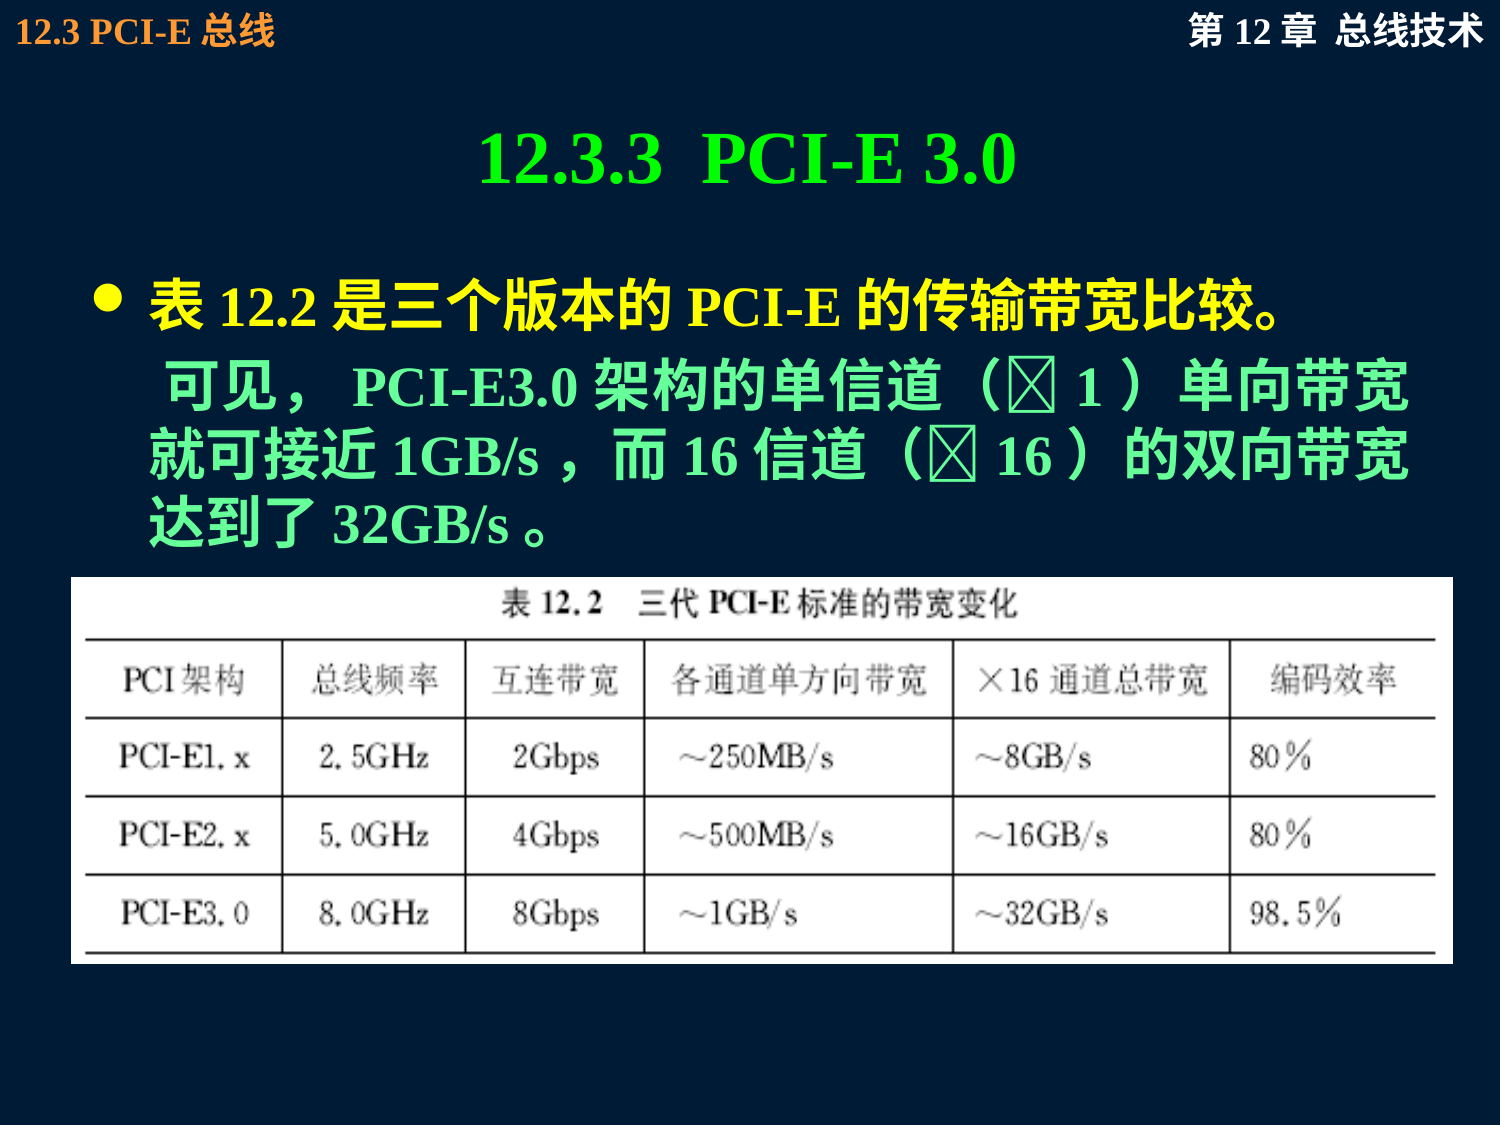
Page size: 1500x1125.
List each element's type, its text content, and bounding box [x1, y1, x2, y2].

title 12.3.3 PCI-E 3.0 [71, 59, 1422, 247]
picture [71, 576, 1453, 964]
list 表12.2是三个版本的PCI-E的传输带宽比较。 可见，PCI-E3.0架构的单信道（1）单向带宽就可接近1GB/s，而16信道（16）的双向带宽达到了32GB/s。 [75, 262, 1425, 563]
